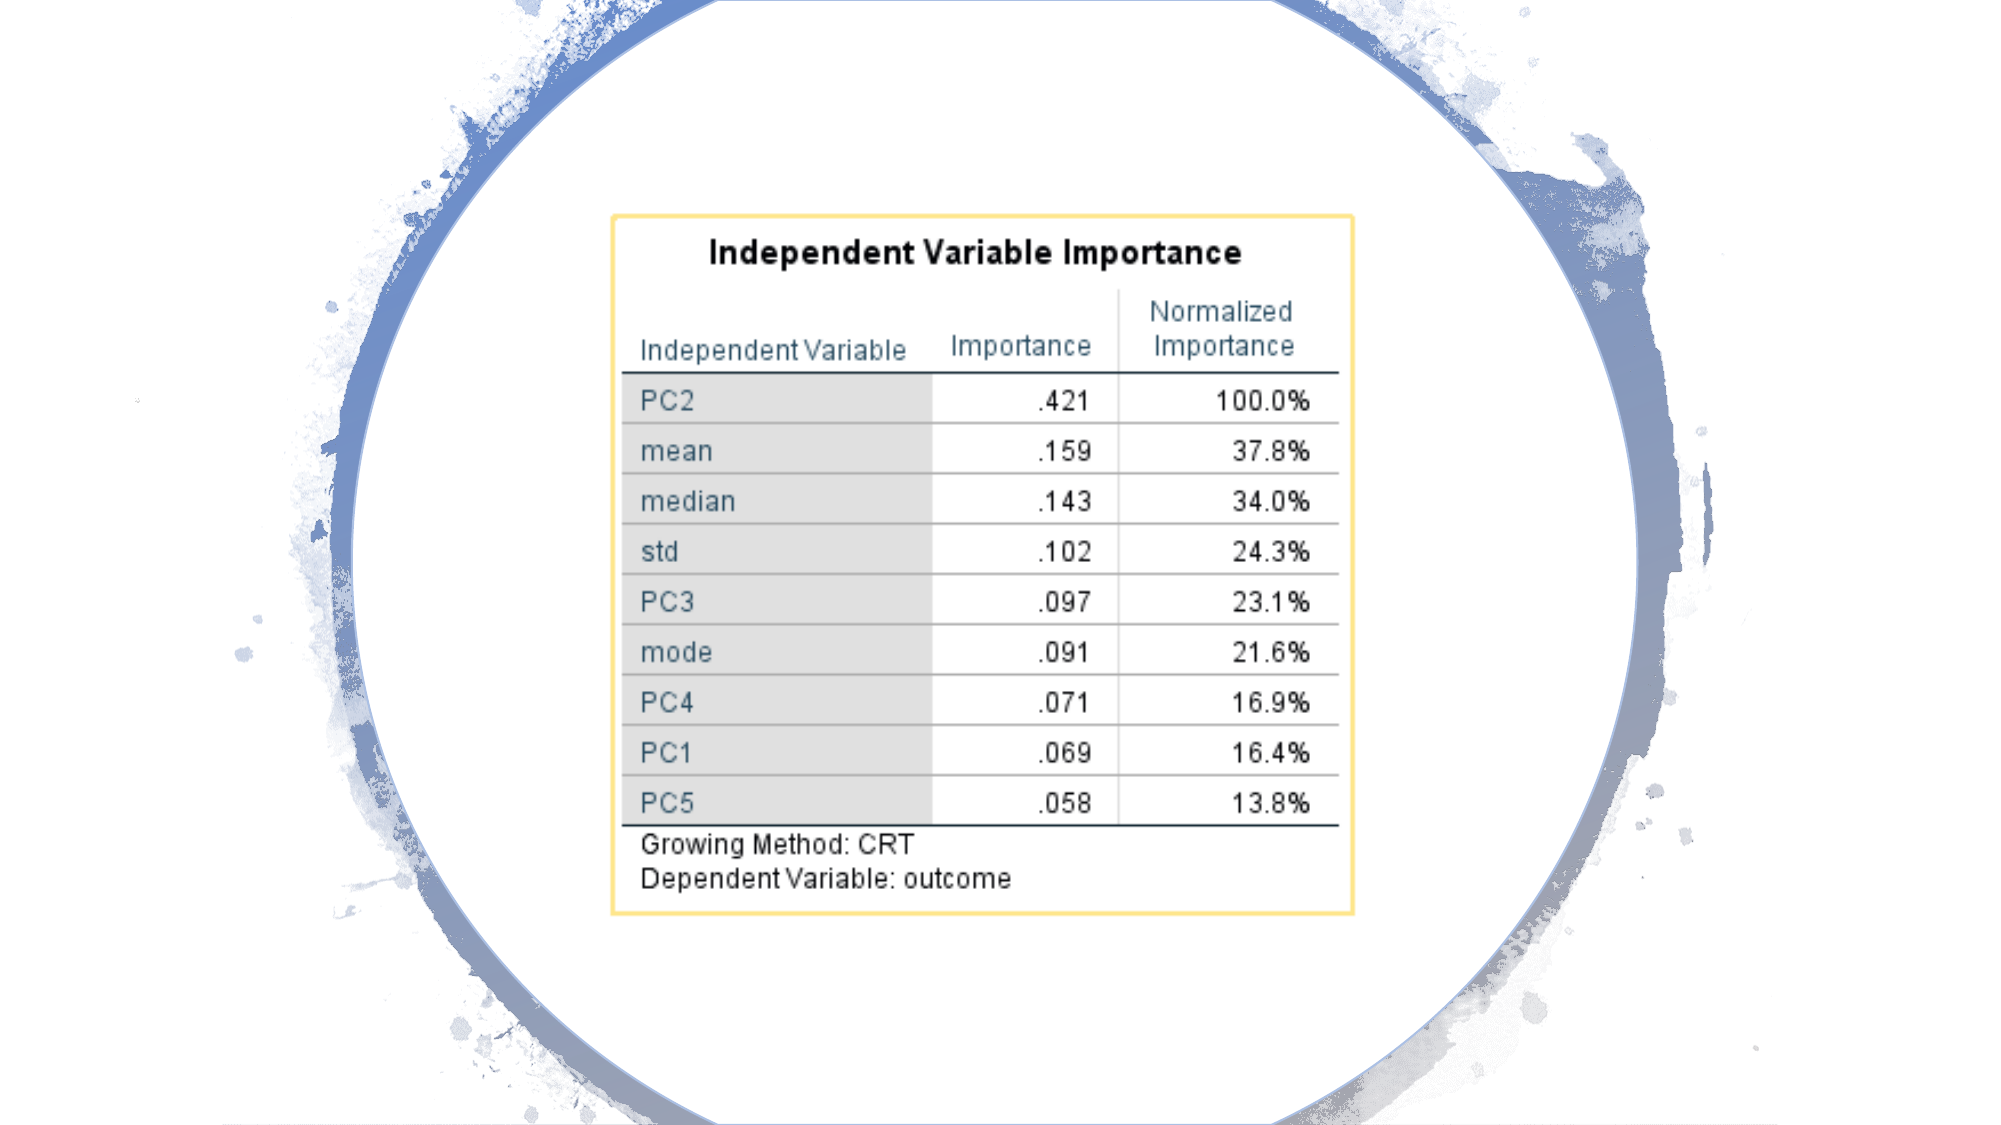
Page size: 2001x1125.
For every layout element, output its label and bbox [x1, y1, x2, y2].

list [601, 203, 1367, 921]
picture [0, 0, 2000, 1125]
